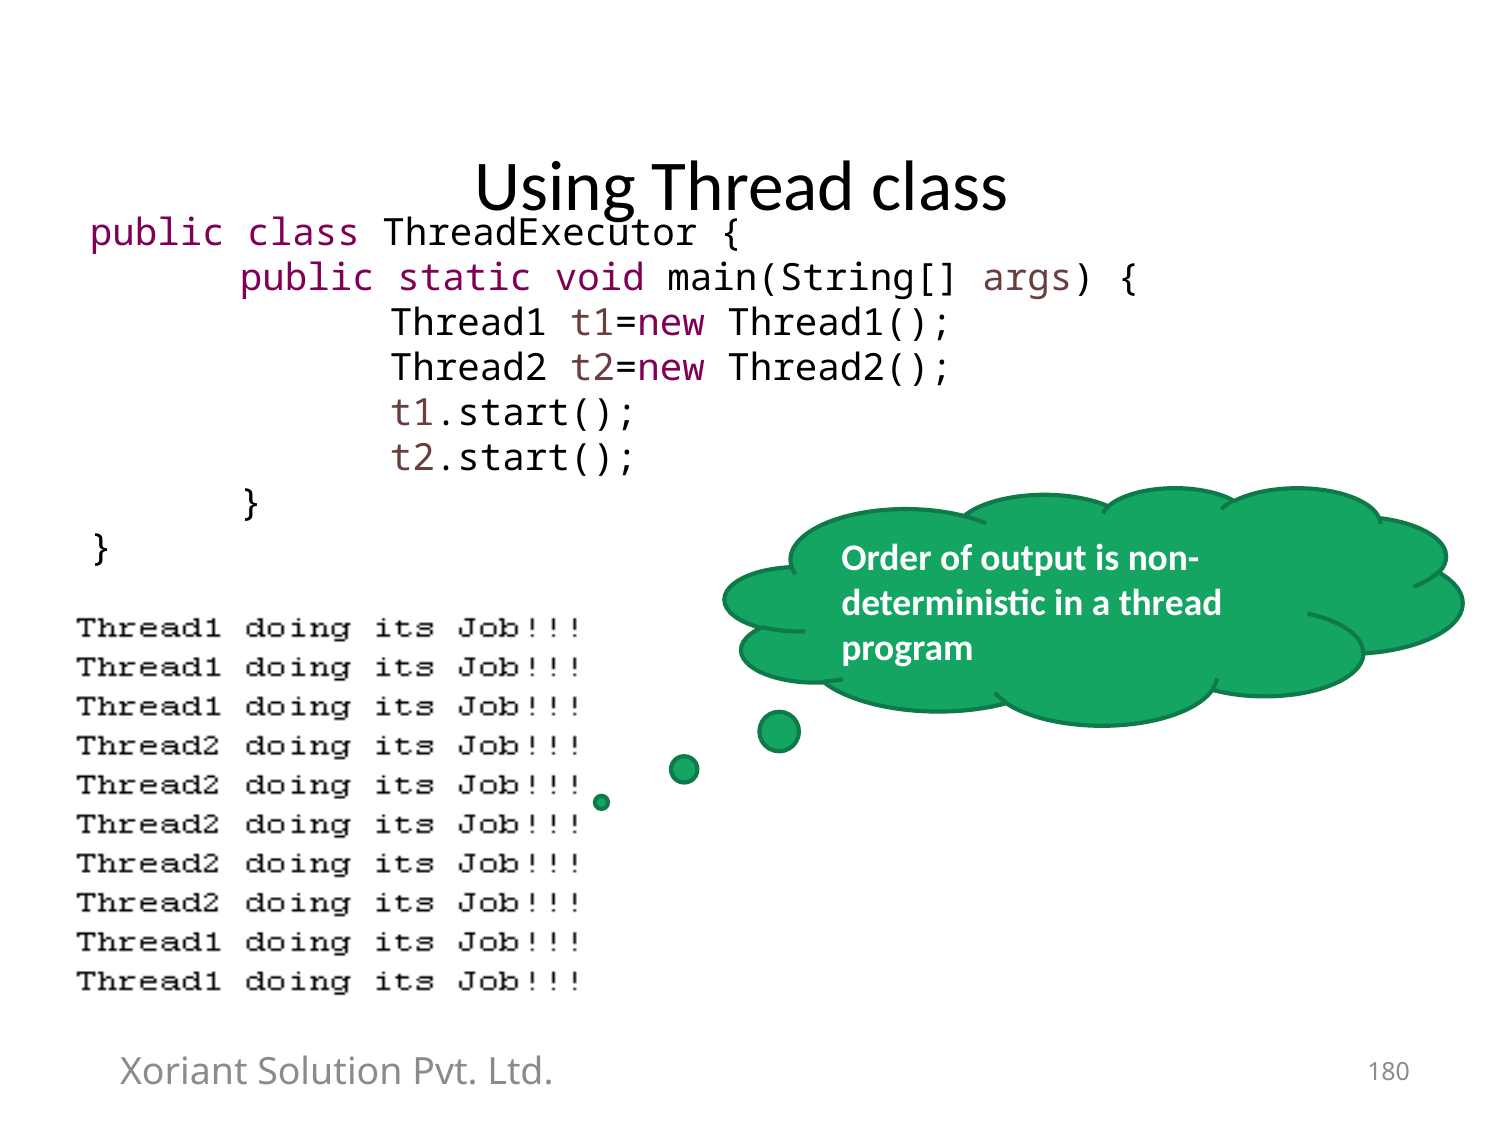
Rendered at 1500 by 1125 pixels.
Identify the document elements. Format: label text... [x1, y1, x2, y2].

picture [74, 612, 801, 1001]
slide_number 180 [1325, 1042, 1425, 1103]
footer Xoriant Solution Pvt. Ltd. [105, 1042, 675, 1103]
text_box public class ThreadExecutor { public static void main(String[] args) { Thread1 t1=new Thread1(); Thread2 t2=new Thread2(); t1.start(); t2.start(); } } [74, 200, 1413, 576]
title Using Thread class [75, 45, 1425, 233]
text_box Order of output is non-deterministic in a thread program [722, 486, 1465, 728]
